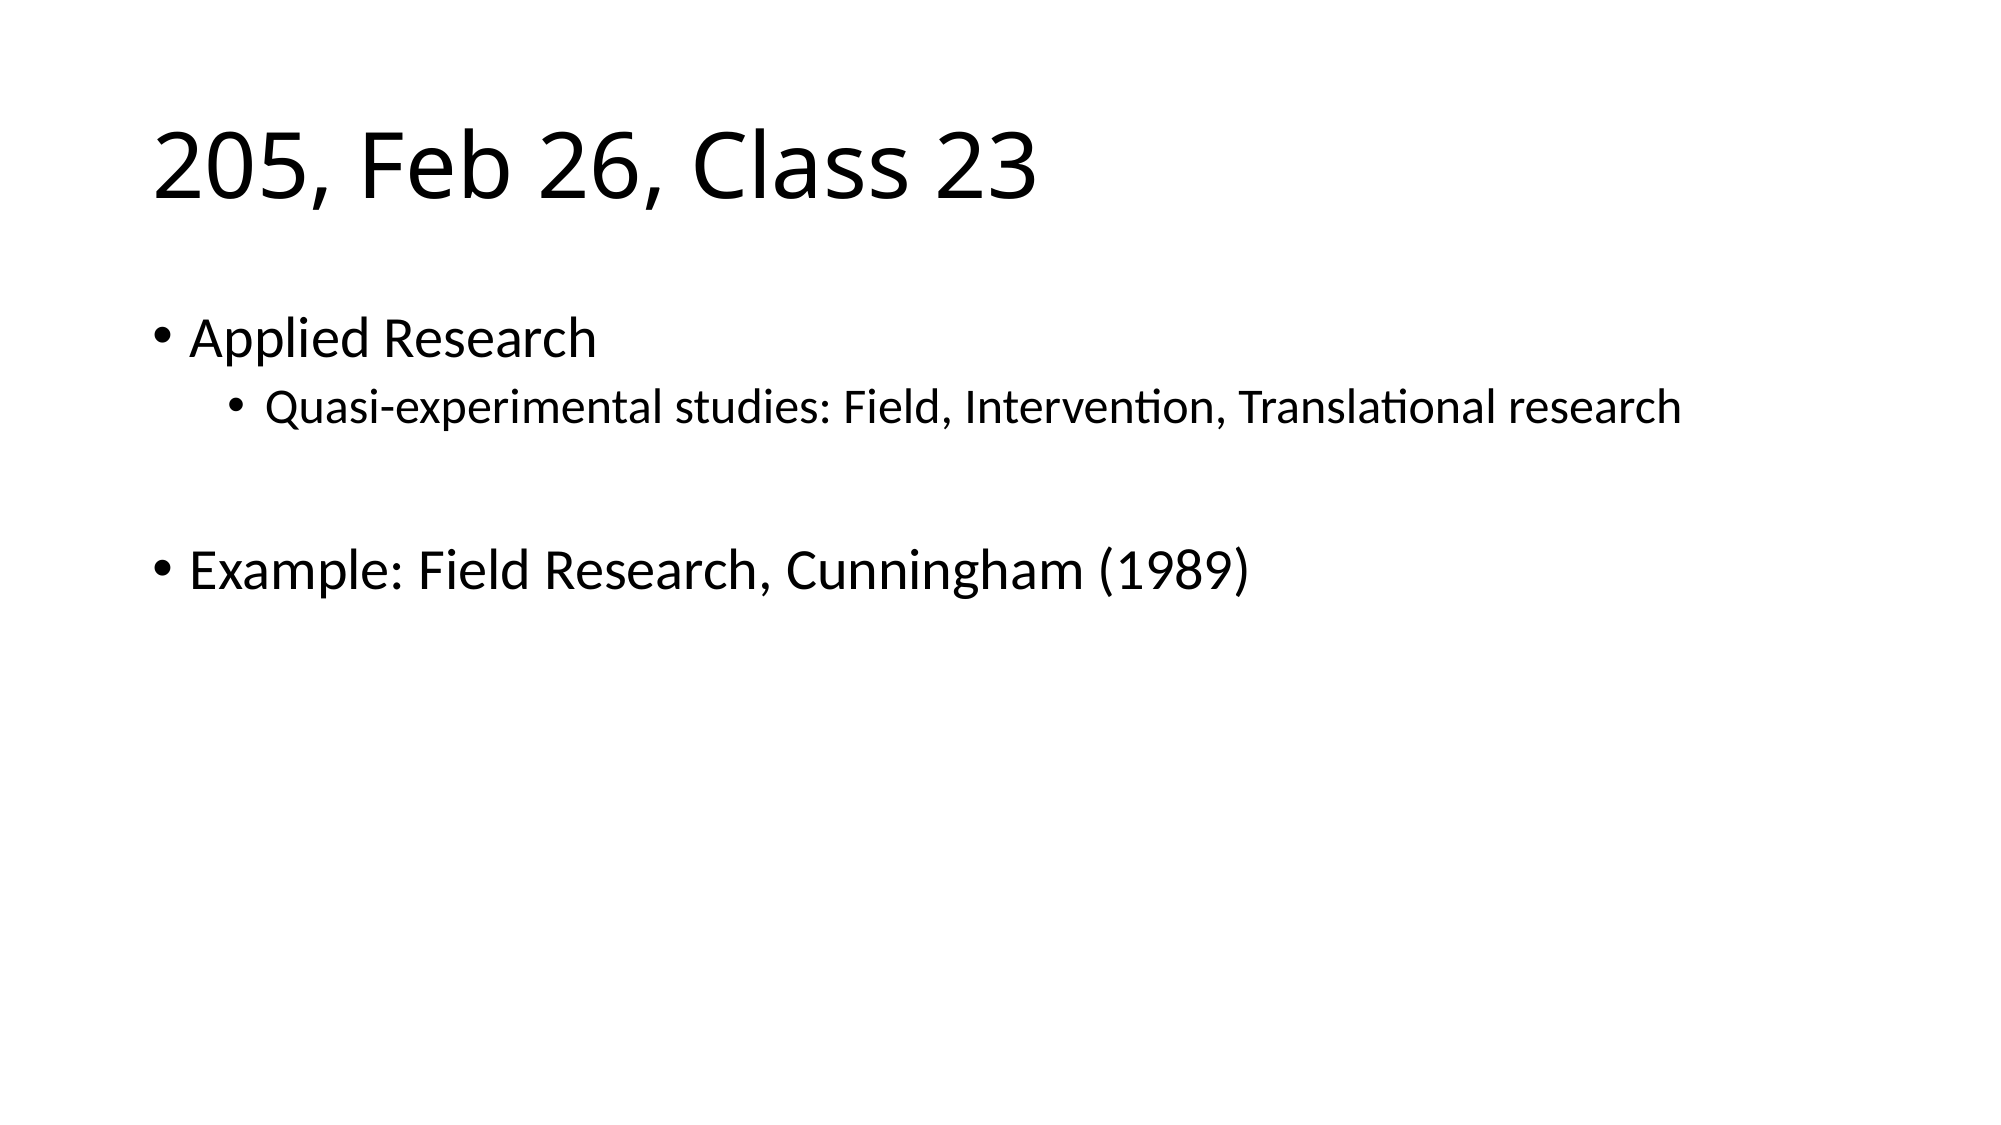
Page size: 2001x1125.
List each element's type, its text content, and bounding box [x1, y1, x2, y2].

title 205, Feb 26, Class 23 [137, 59, 1863, 278]
list Applied Research Quasi-experimental studies: Field, Intervention, Translational research Example: Field Research, Cunningham (1989) [137, 299, 1863, 1014]
